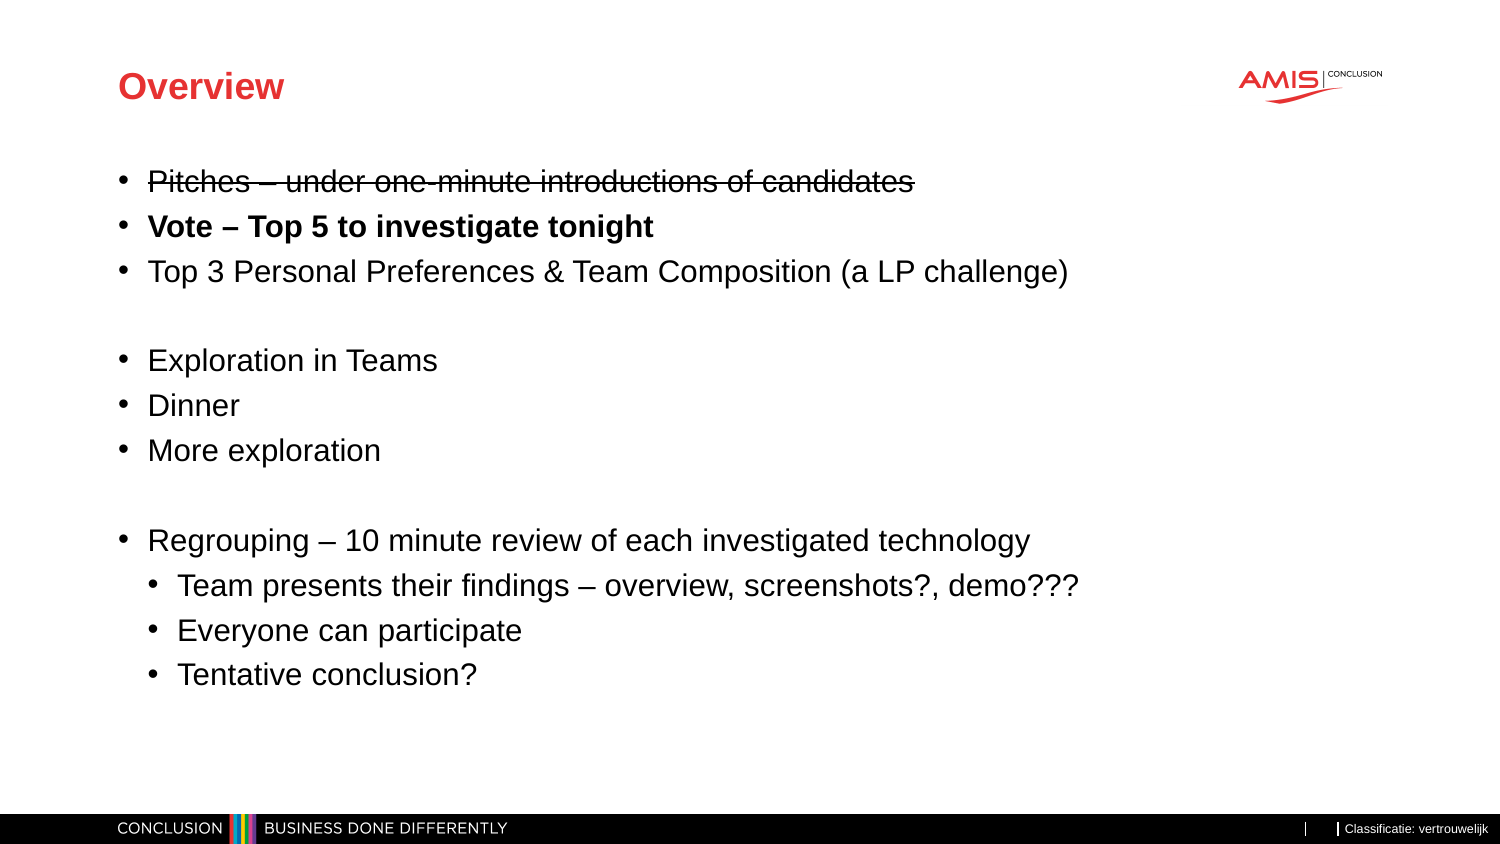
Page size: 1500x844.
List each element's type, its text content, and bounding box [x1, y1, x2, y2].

picture [239, 814, 1500, 844]
picture [0, 814, 236, 844]
list Pitches – under one-minute introductions of candidates Vote – Top 5 to investigate tonight Top 3 Personal Preferences & Team Composition (a LP challenge) Exploration in Teams Dinner More exploration Regrouping – 10 minute review of each investigated technology Team presents their findings – overview, screenshots?, demo??? Everyone can participate Tentative conclusion? [118, 153, 1205, 774]
picture [1205, 59, 1388, 106]
title Overview [118, 47, 1205, 130]
